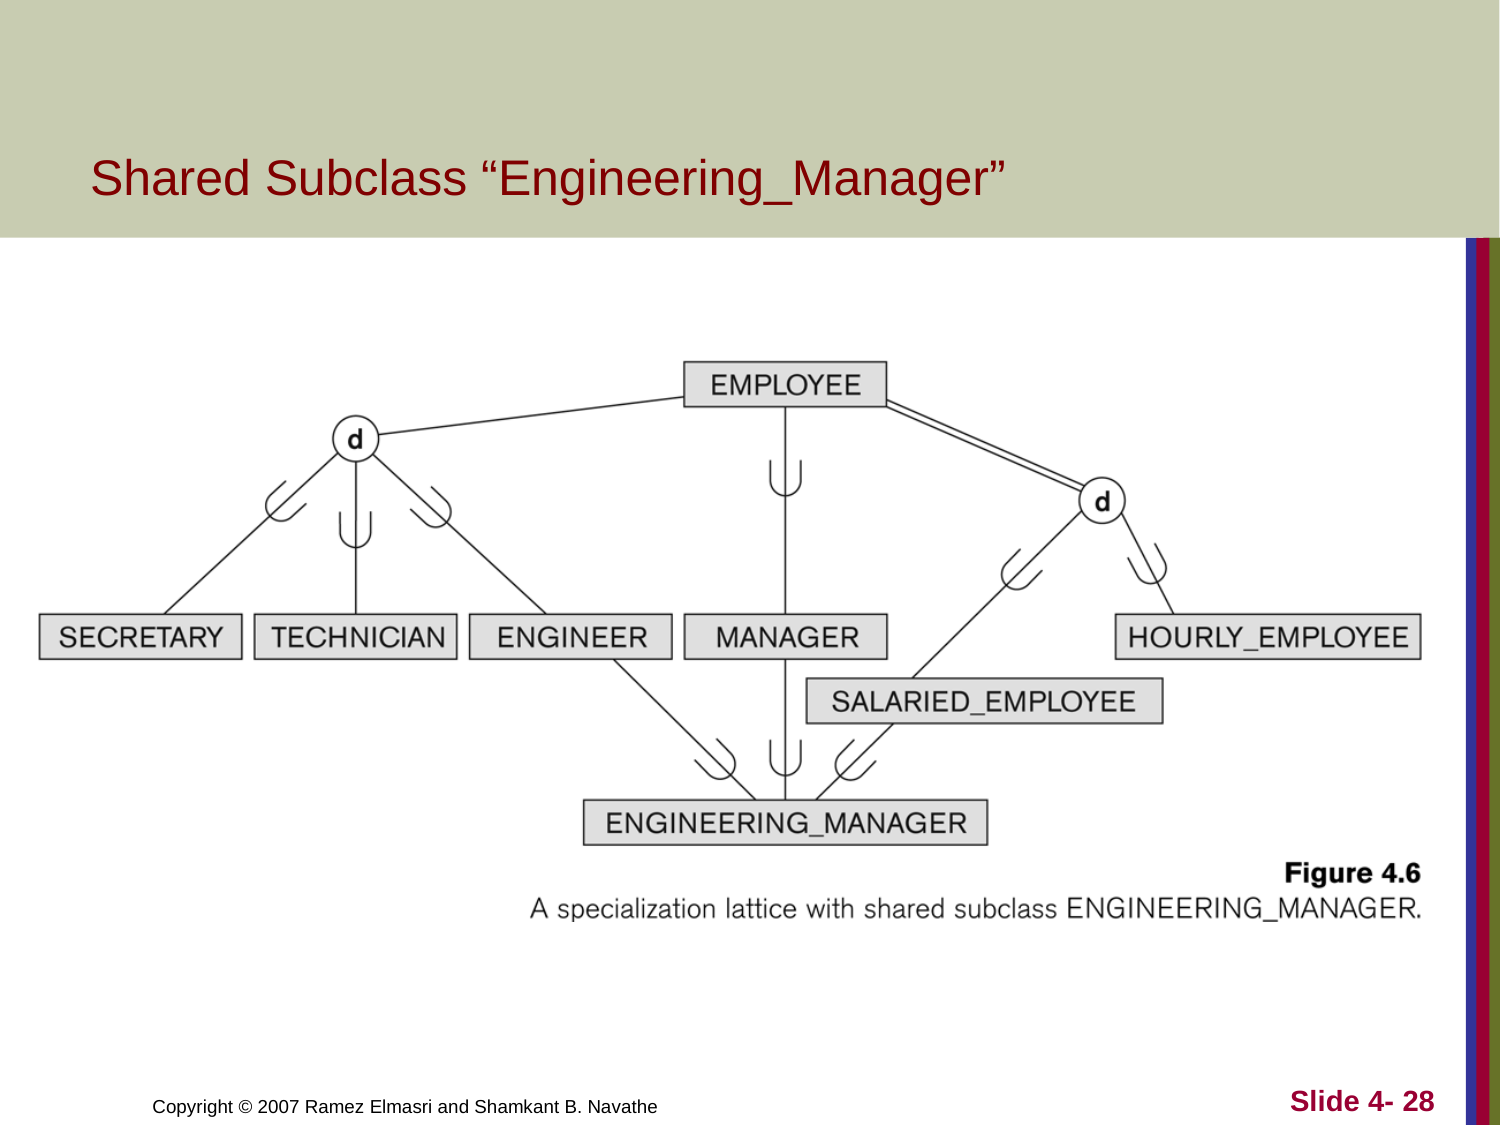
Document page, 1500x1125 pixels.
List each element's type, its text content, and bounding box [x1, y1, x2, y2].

text_box Slide 4- ‹#› [1137, 1049, 1450, 1125]
picture [37, 359, 1423, 922]
text_box Shared Subclass “Engineering_Manager” [74, 137, 1050, 213]
